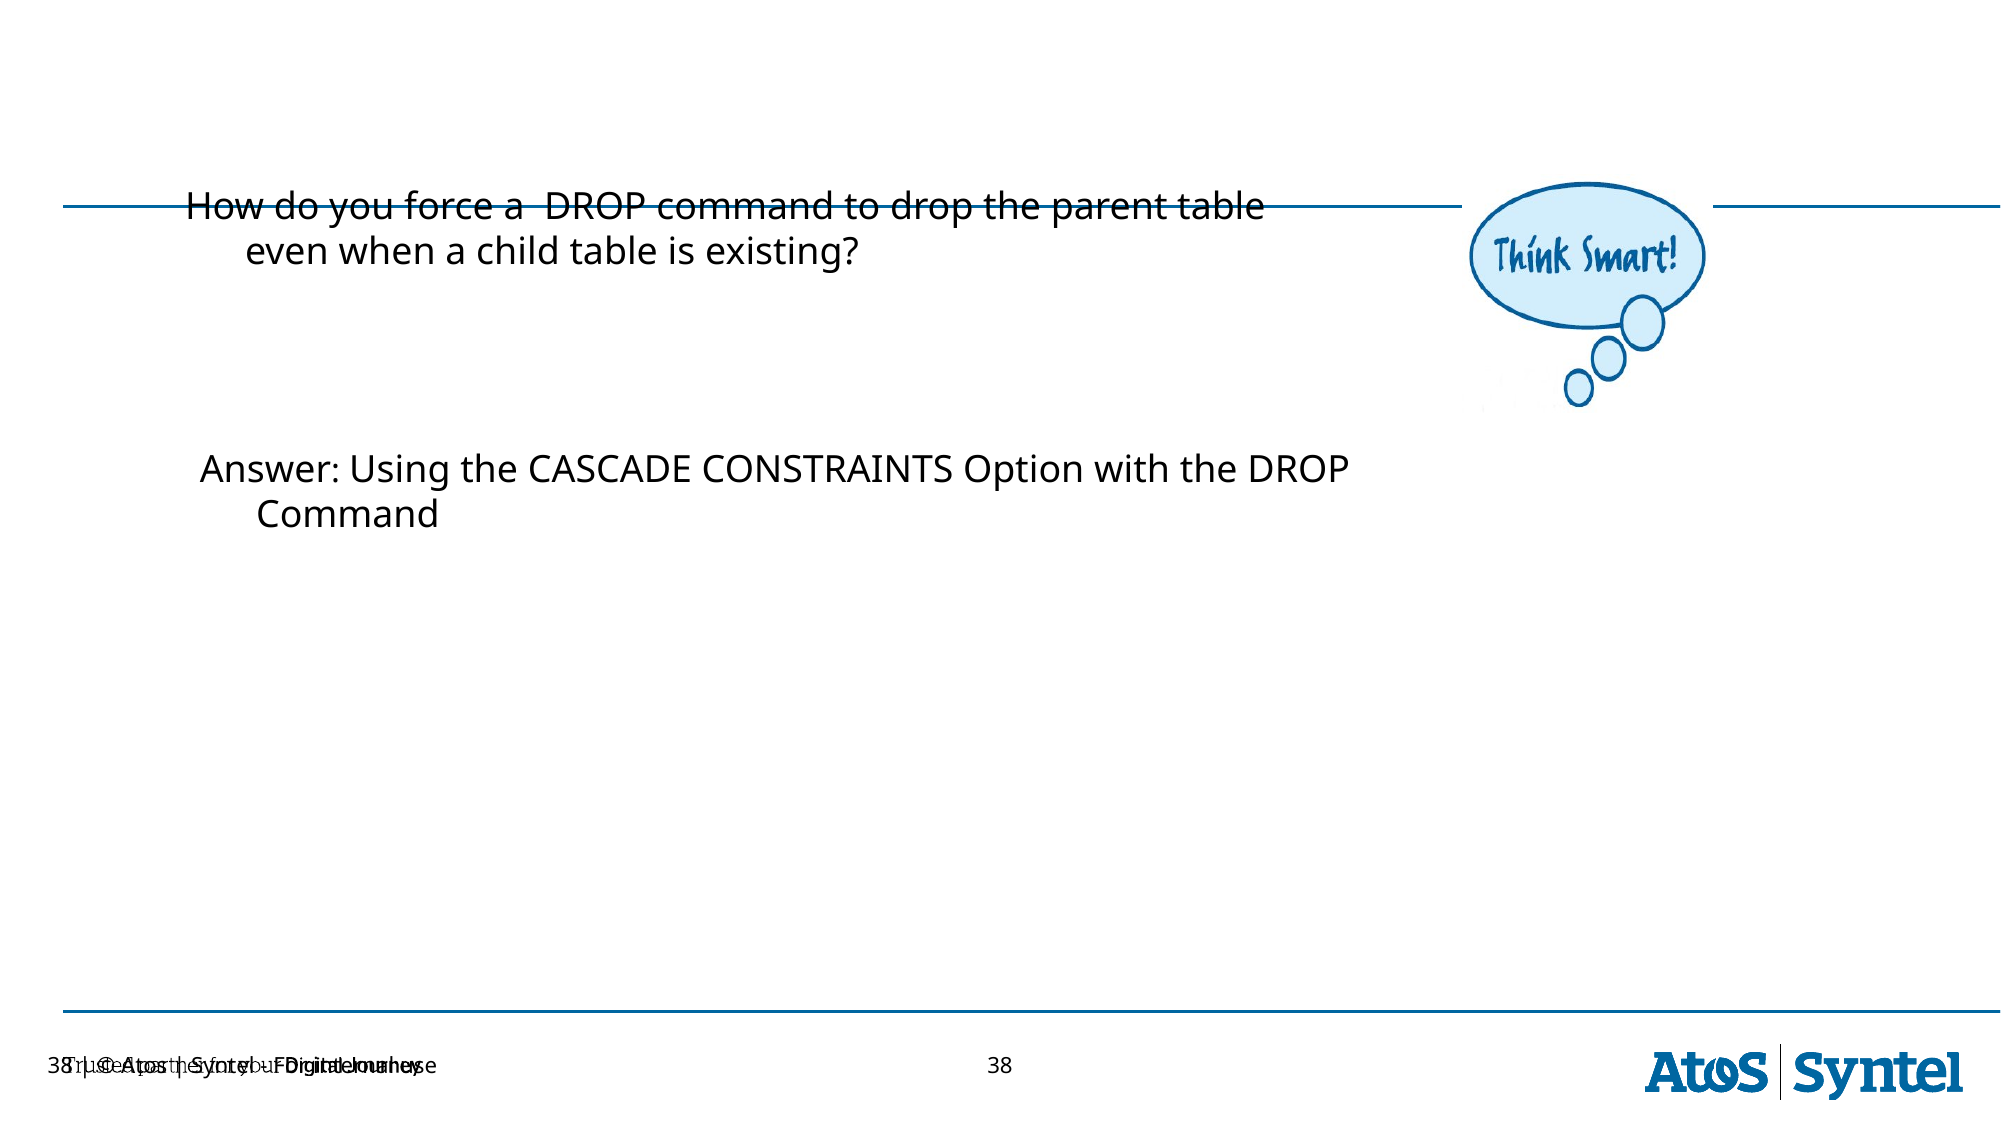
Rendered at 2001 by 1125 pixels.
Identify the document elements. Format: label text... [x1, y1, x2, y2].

text_box Answer: Using the CASCADE CONSTRAINTS Option with the DROP Command [185, 437, 1385, 663]
list How do you force a DROP command to drop the parent table even when a child table is existing? [185, 182, 1360, 437]
picture [1462, 174, 1713, 413]
